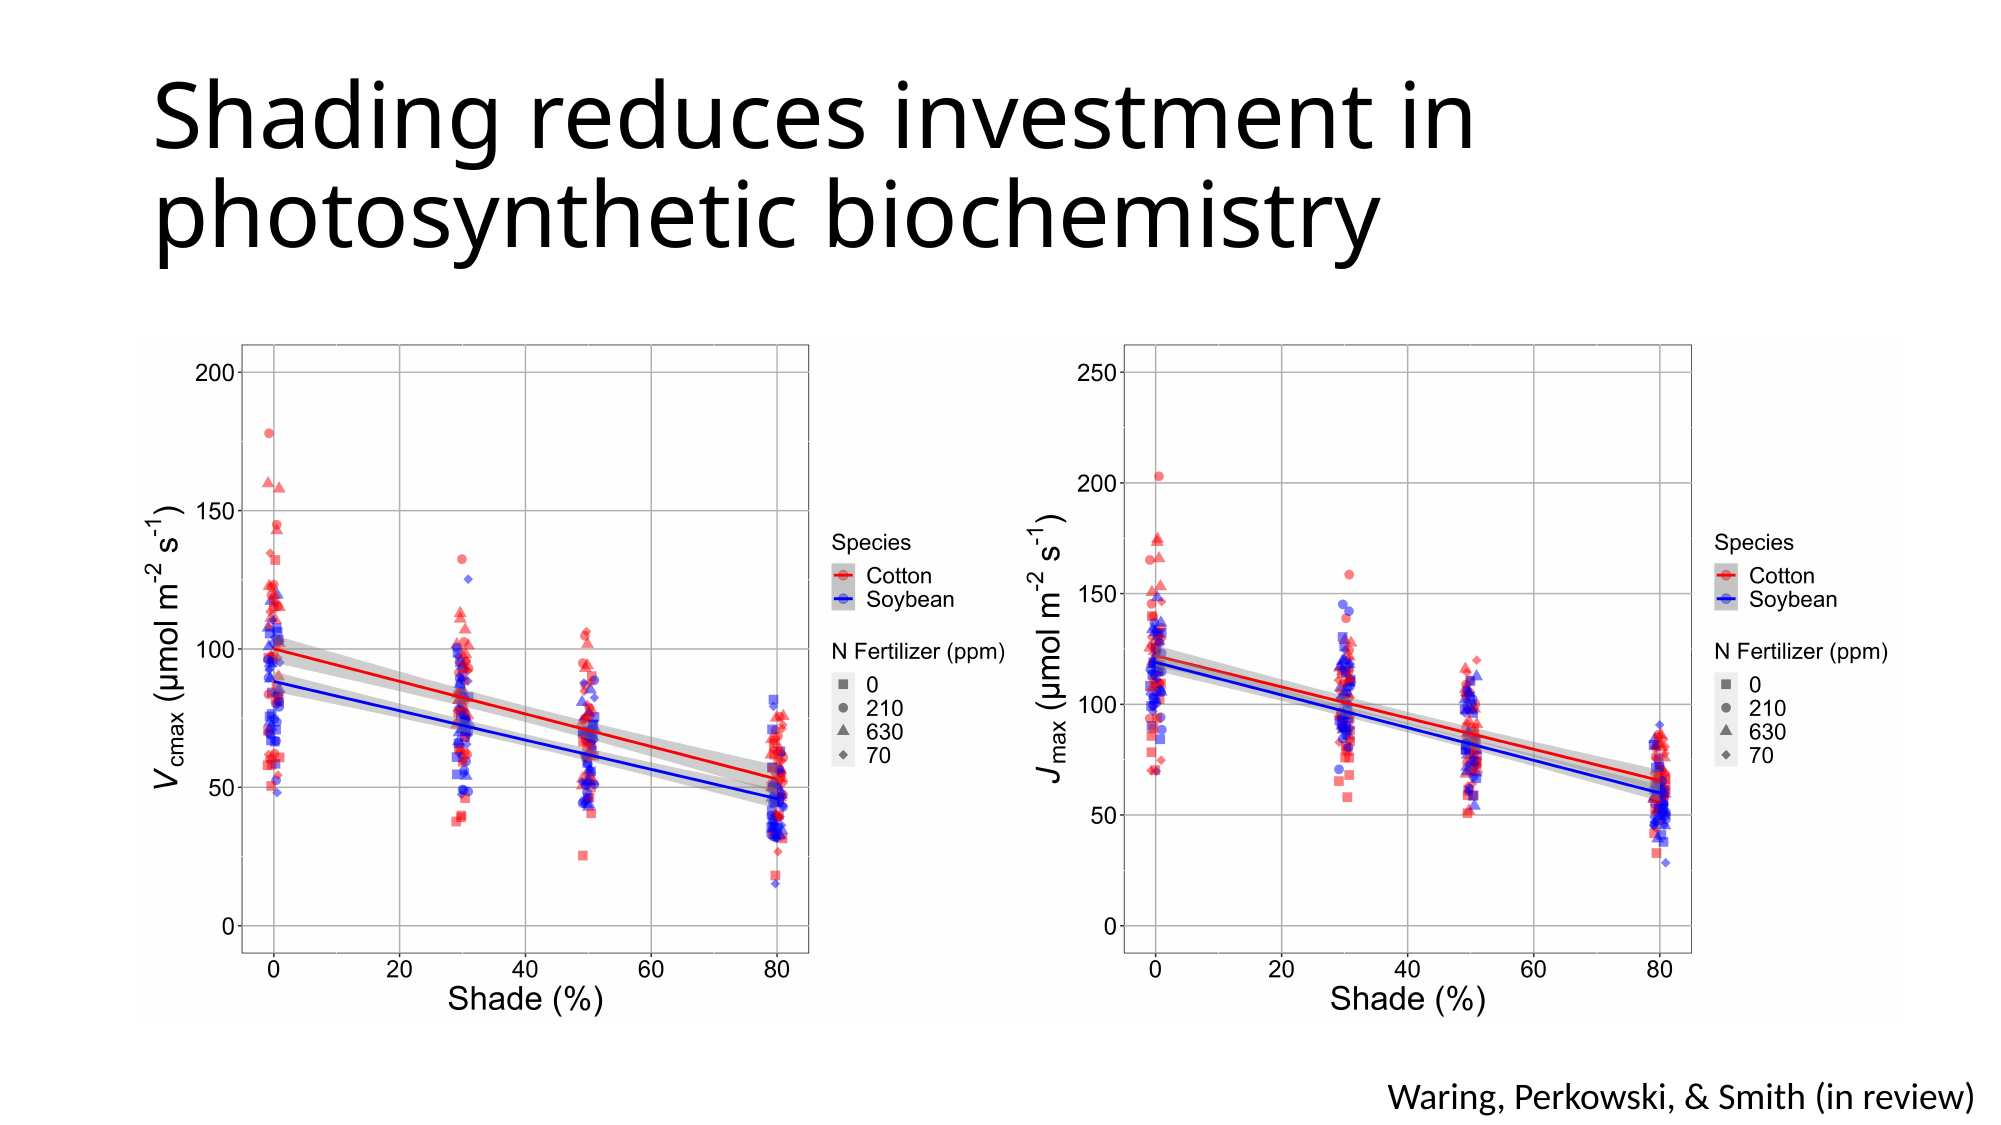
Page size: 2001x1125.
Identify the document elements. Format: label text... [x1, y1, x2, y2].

picture [137, 337, 1903, 1024]
title Shading reduces investment in photosynthetic biochemistry [137, 59, 1863, 278]
text_box Waring, Perkowski, & Smith (in review) [1372, 1064, 1992, 1125]
